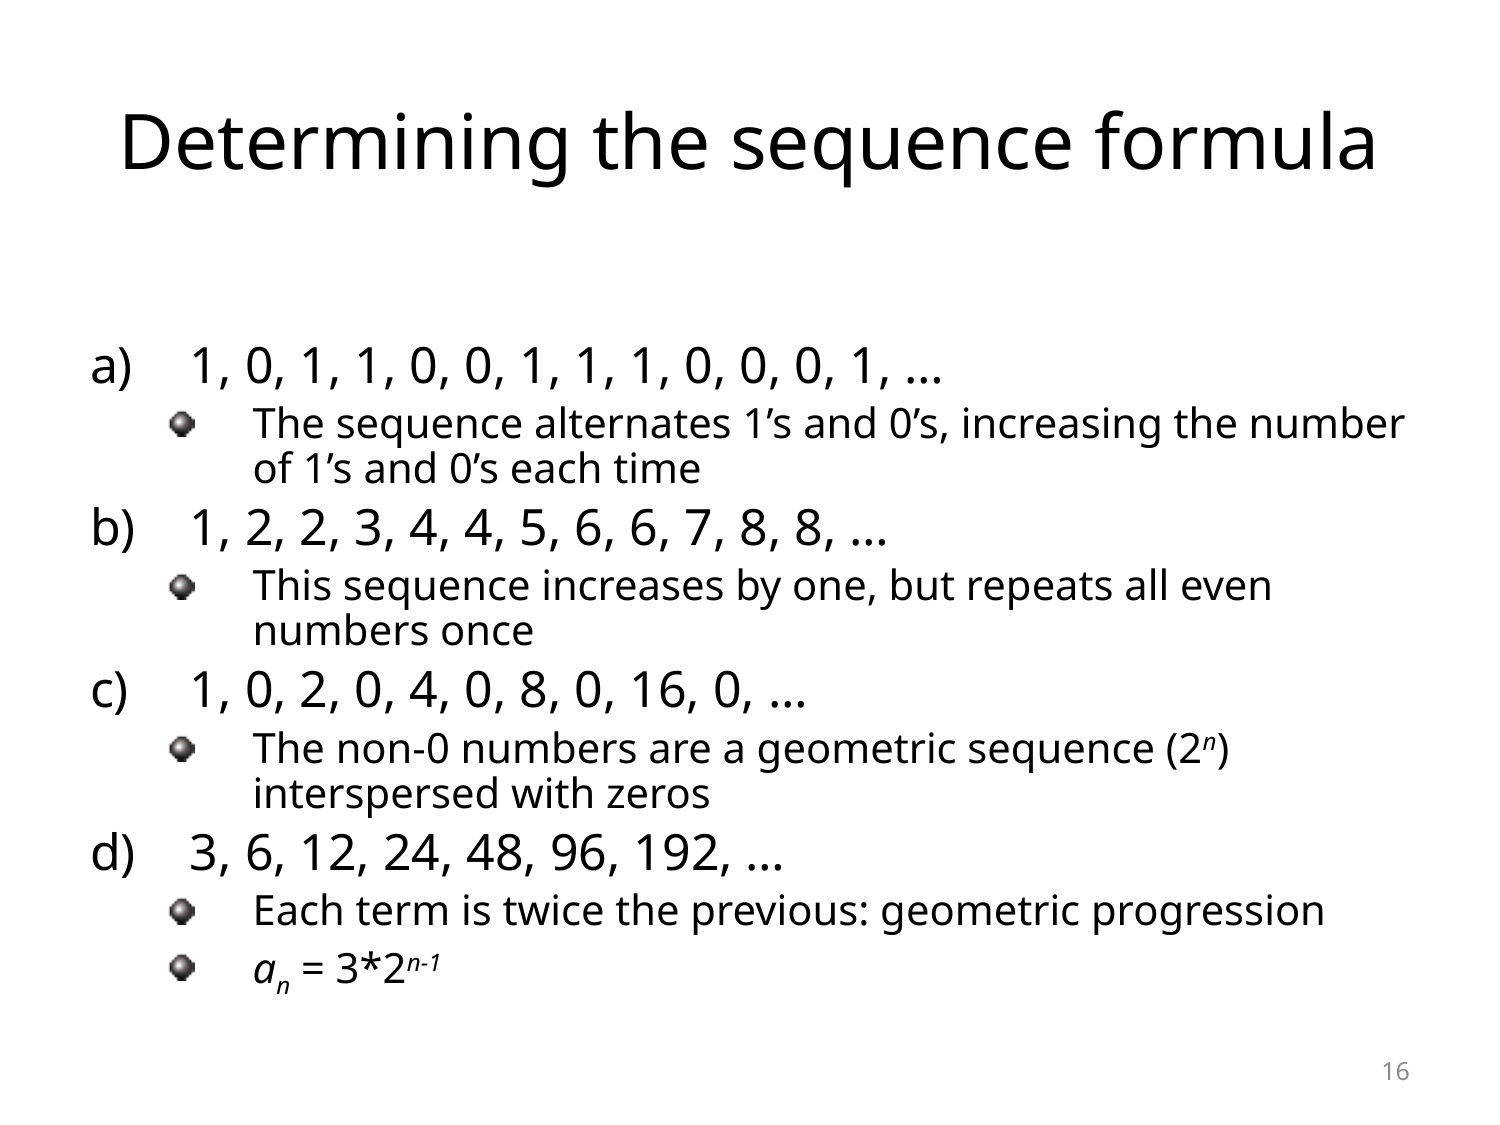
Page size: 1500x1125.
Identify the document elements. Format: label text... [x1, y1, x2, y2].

picture [165, 570, 195, 600]
picture [165, 407, 195, 437]
list 1, 0, 1, 1, 0, 0, 1, 1, 1, 0, 0, 0, 1, … The sequence alternates 1’s and 0’s, increasing the number of 1’s and 0’s each time 1, 2, 2, 3, 4, 4, 5, 6, 6, 7, 8, 8, … This sequence increases by one, but repeats all even numbers once 1, 0, 2, 0, 4, 0, 8, 0, 16, 0, … The non-0 numbers are a geometric sequence (2n) interspersed with zeros 3, 6, 12, 24, 48, 96, 192, … Each term is twice the previous: geometric progression an = 3*2n-1 [75, 262, 1425, 1005]
title Determining the sequence formula [75, 45, 1425, 233]
picture [165, 894, 195, 925]
picture [165, 950, 195, 981]
slide_number 16 [1074, 1042, 1425, 1103]
picture [165, 732, 195, 762]
